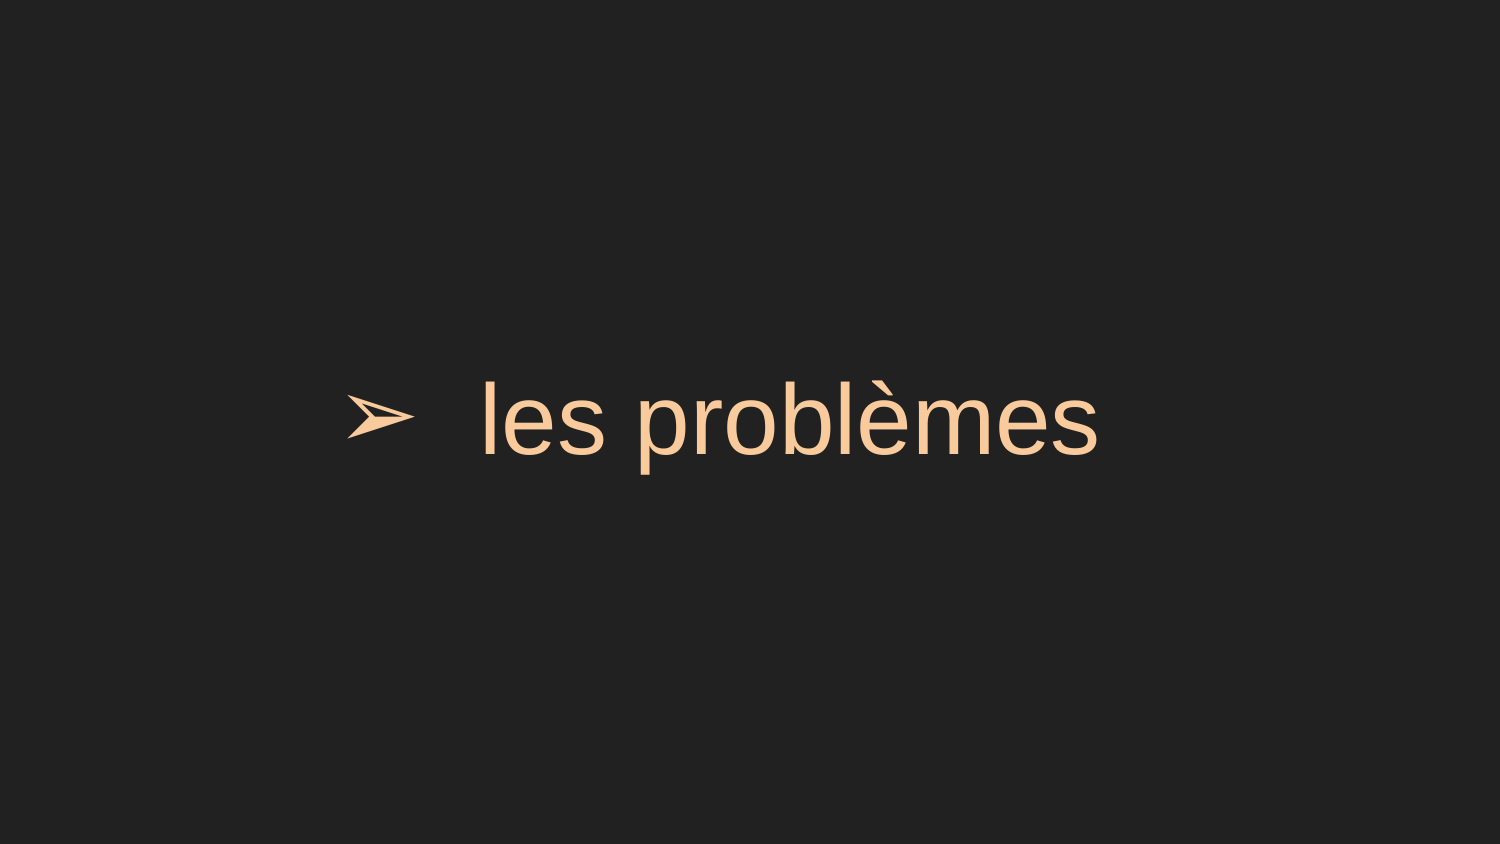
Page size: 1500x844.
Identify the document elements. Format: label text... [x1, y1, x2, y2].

list les problèmes [0, 13, 1471, 844]
